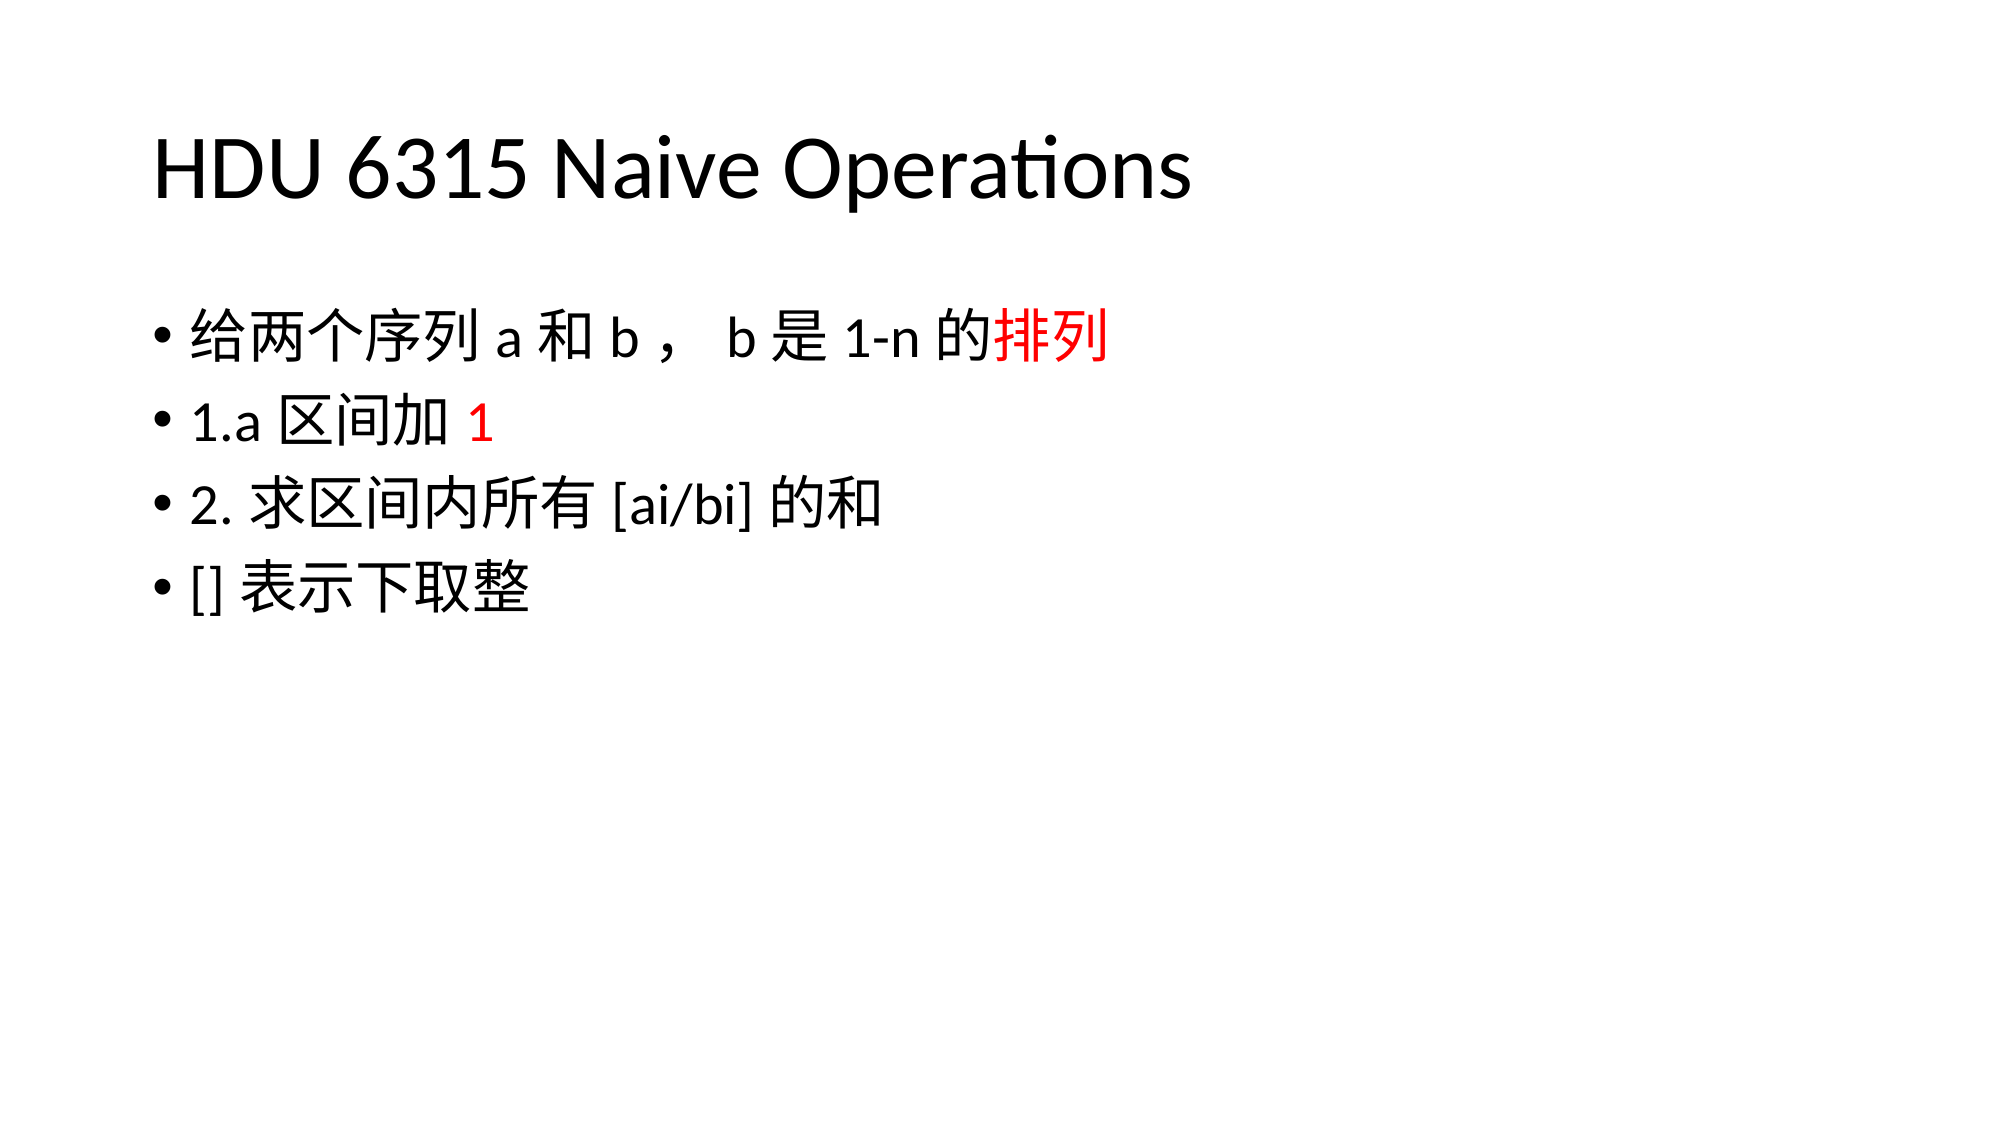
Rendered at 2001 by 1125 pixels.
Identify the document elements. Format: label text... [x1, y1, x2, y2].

title HDU 6315 Naive Operations [137, 59, 1863, 278]
list 给两个序列a和b，b是1-n的排列 1.a区间加1 2.求区间内所有[ai/bi]的和 []表示下取整 [137, 299, 1863, 1014]
